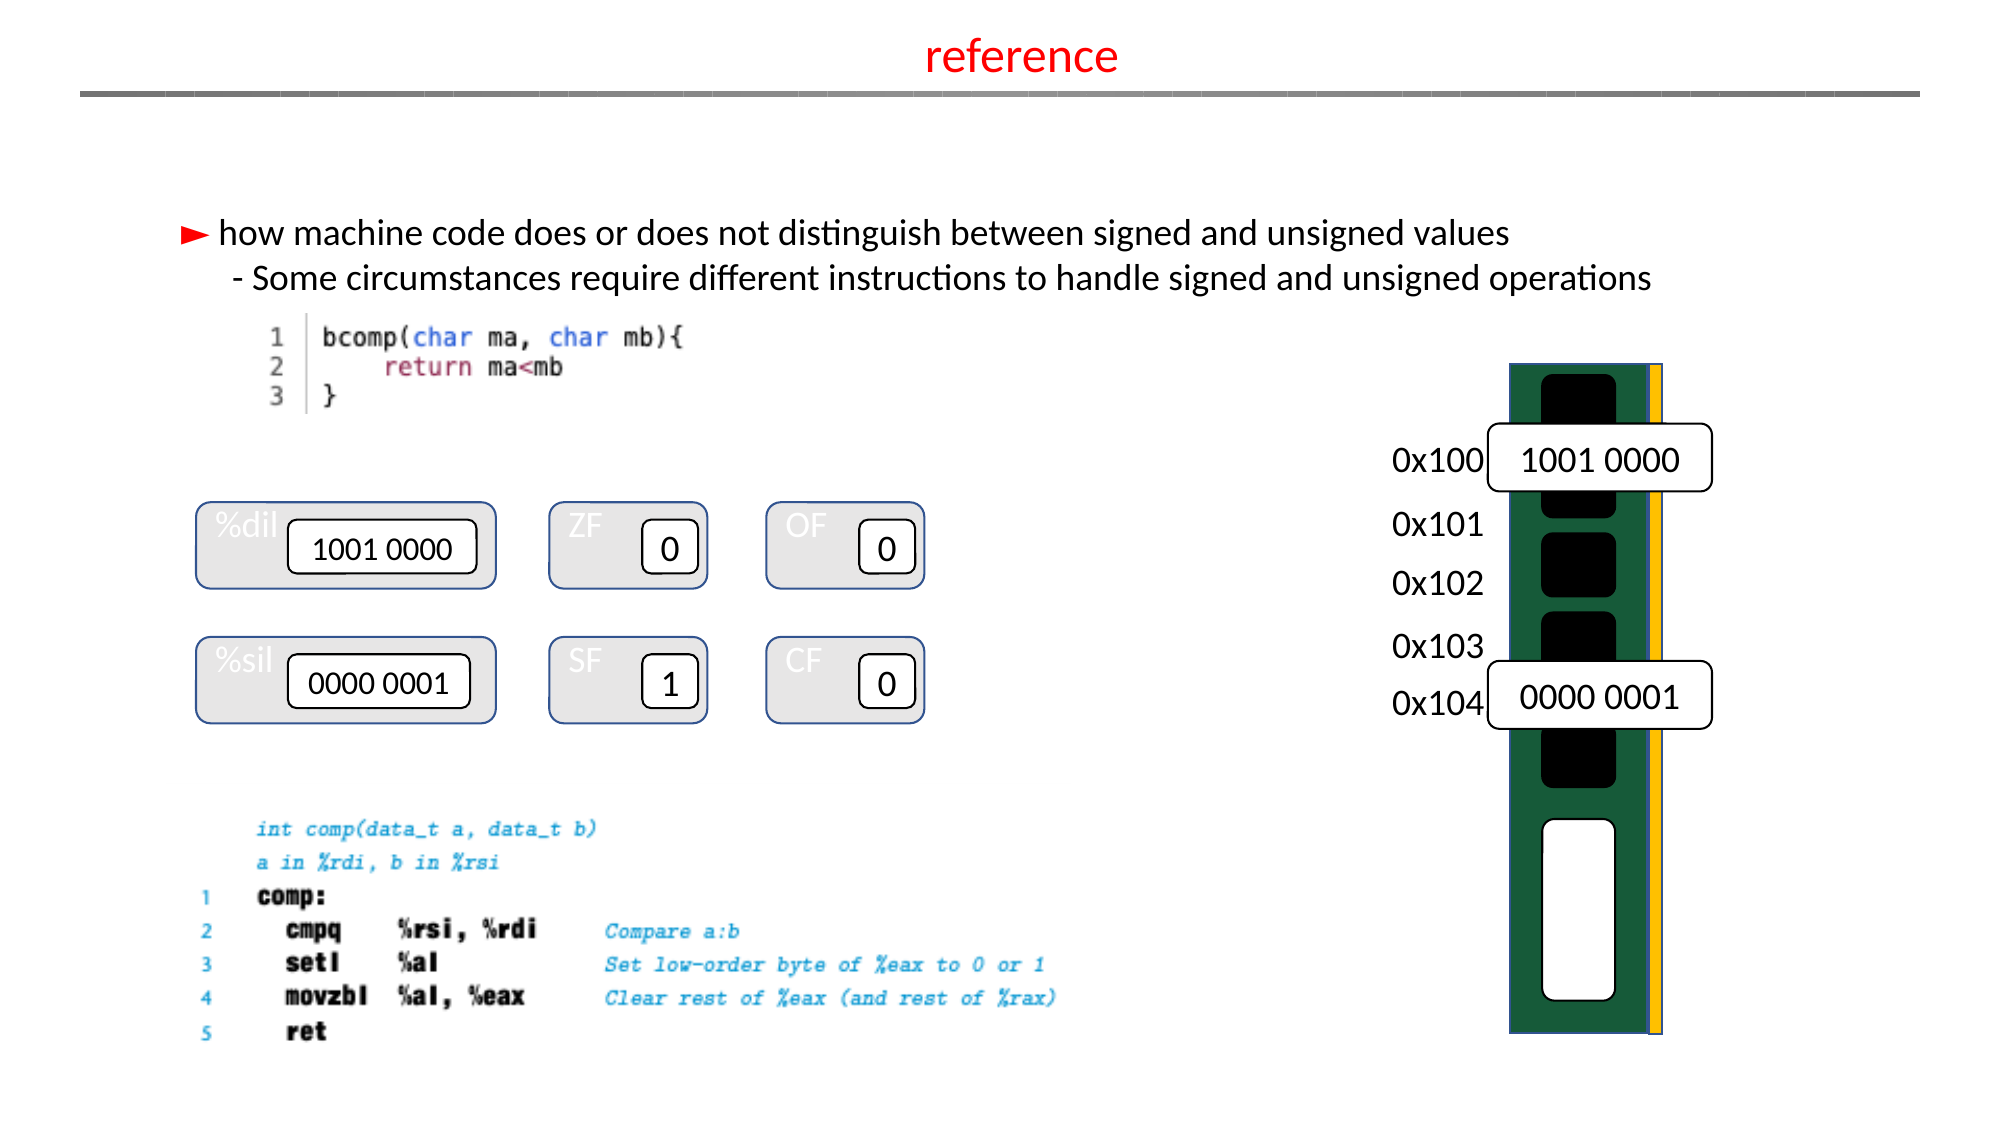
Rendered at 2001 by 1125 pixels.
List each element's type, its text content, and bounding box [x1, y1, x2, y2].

text_box CF [765, 635, 926, 725]
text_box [1251, 622, 1921, 776]
text_box 0x100 [1377, 428, 1522, 488]
picture [260, 313, 717, 414]
text_box 0 [641, 518, 700, 575]
text_box %sil [194, 635, 497, 725]
text_box ► how machine code does or does not distinguish between signed and unsigned values - Some circumstances require different instructions to handle signed and unsigned operations [166, 200, 1942, 306]
text_box reference [910, 14, 1155, 90]
text_box 0x101 [1377, 492, 1522, 550]
text_box OF [765, 501, 926, 590]
text_box 0 [858, 653, 917, 710]
picture [166, 782, 1071, 1066]
text_box 0000 0001 [286, 653, 472, 710]
text_box %dil [194, 501, 497, 590]
text_box 1001 0000 [1488, 422, 1714, 493]
text_box 0x102 [1377, 550, 1522, 611]
text_box ZF [548, 501, 709, 590]
text_box 0x103 [1377, 613, 1522, 622]
text_box 0 [858, 518, 917, 575]
text_box [78, 89, 1922, 99]
text_box SF [548, 635, 709, 725]
text_box 1 [641, 653, 700, 710]
text_box 1001 0000 [286, 518, 478, 575]
